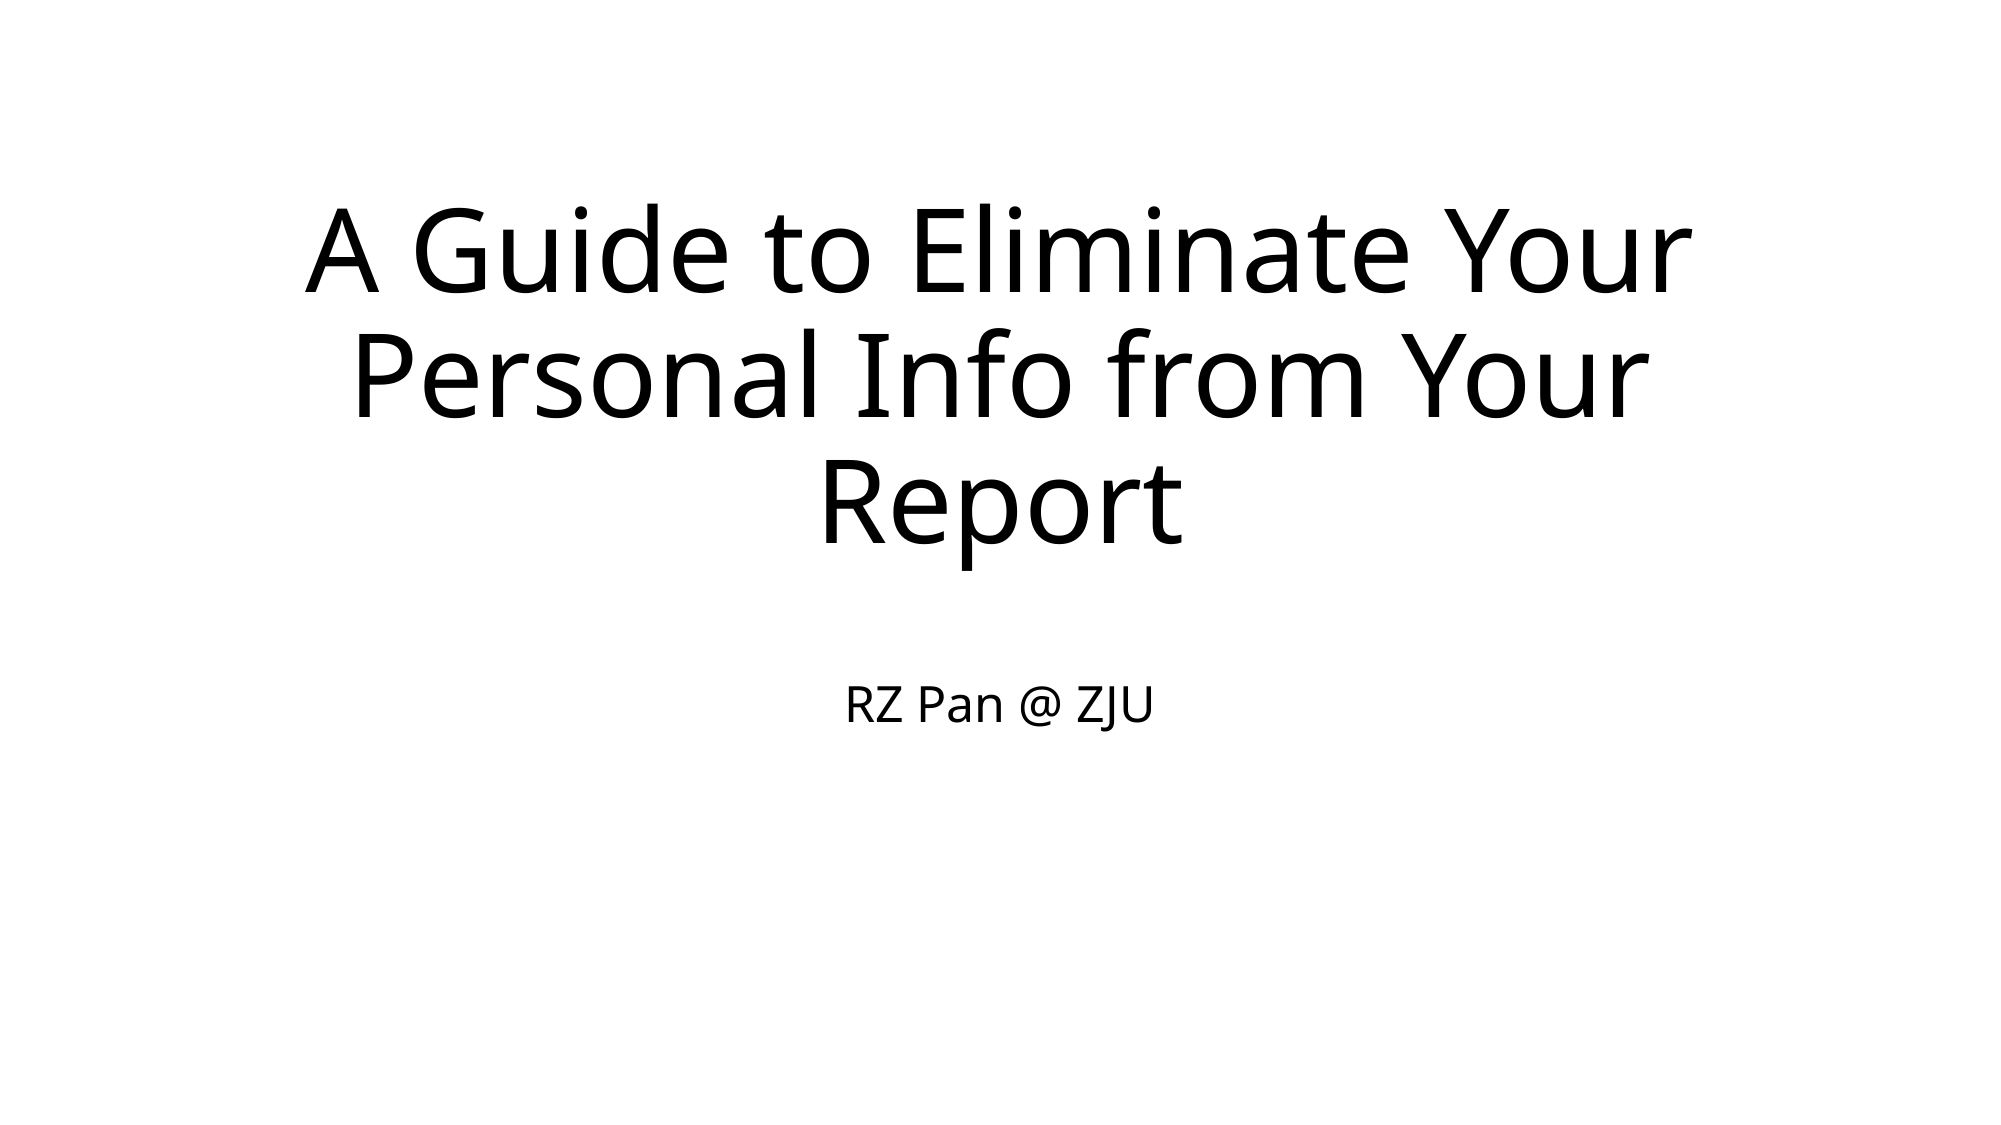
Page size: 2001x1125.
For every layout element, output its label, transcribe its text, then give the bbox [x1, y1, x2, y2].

title A Guide to Eliminate Your Personal Info from Your Report [249, 184, 1750, 576]
subtitle RZ Pan @ ZJU [249, 590, 1750, 863]
